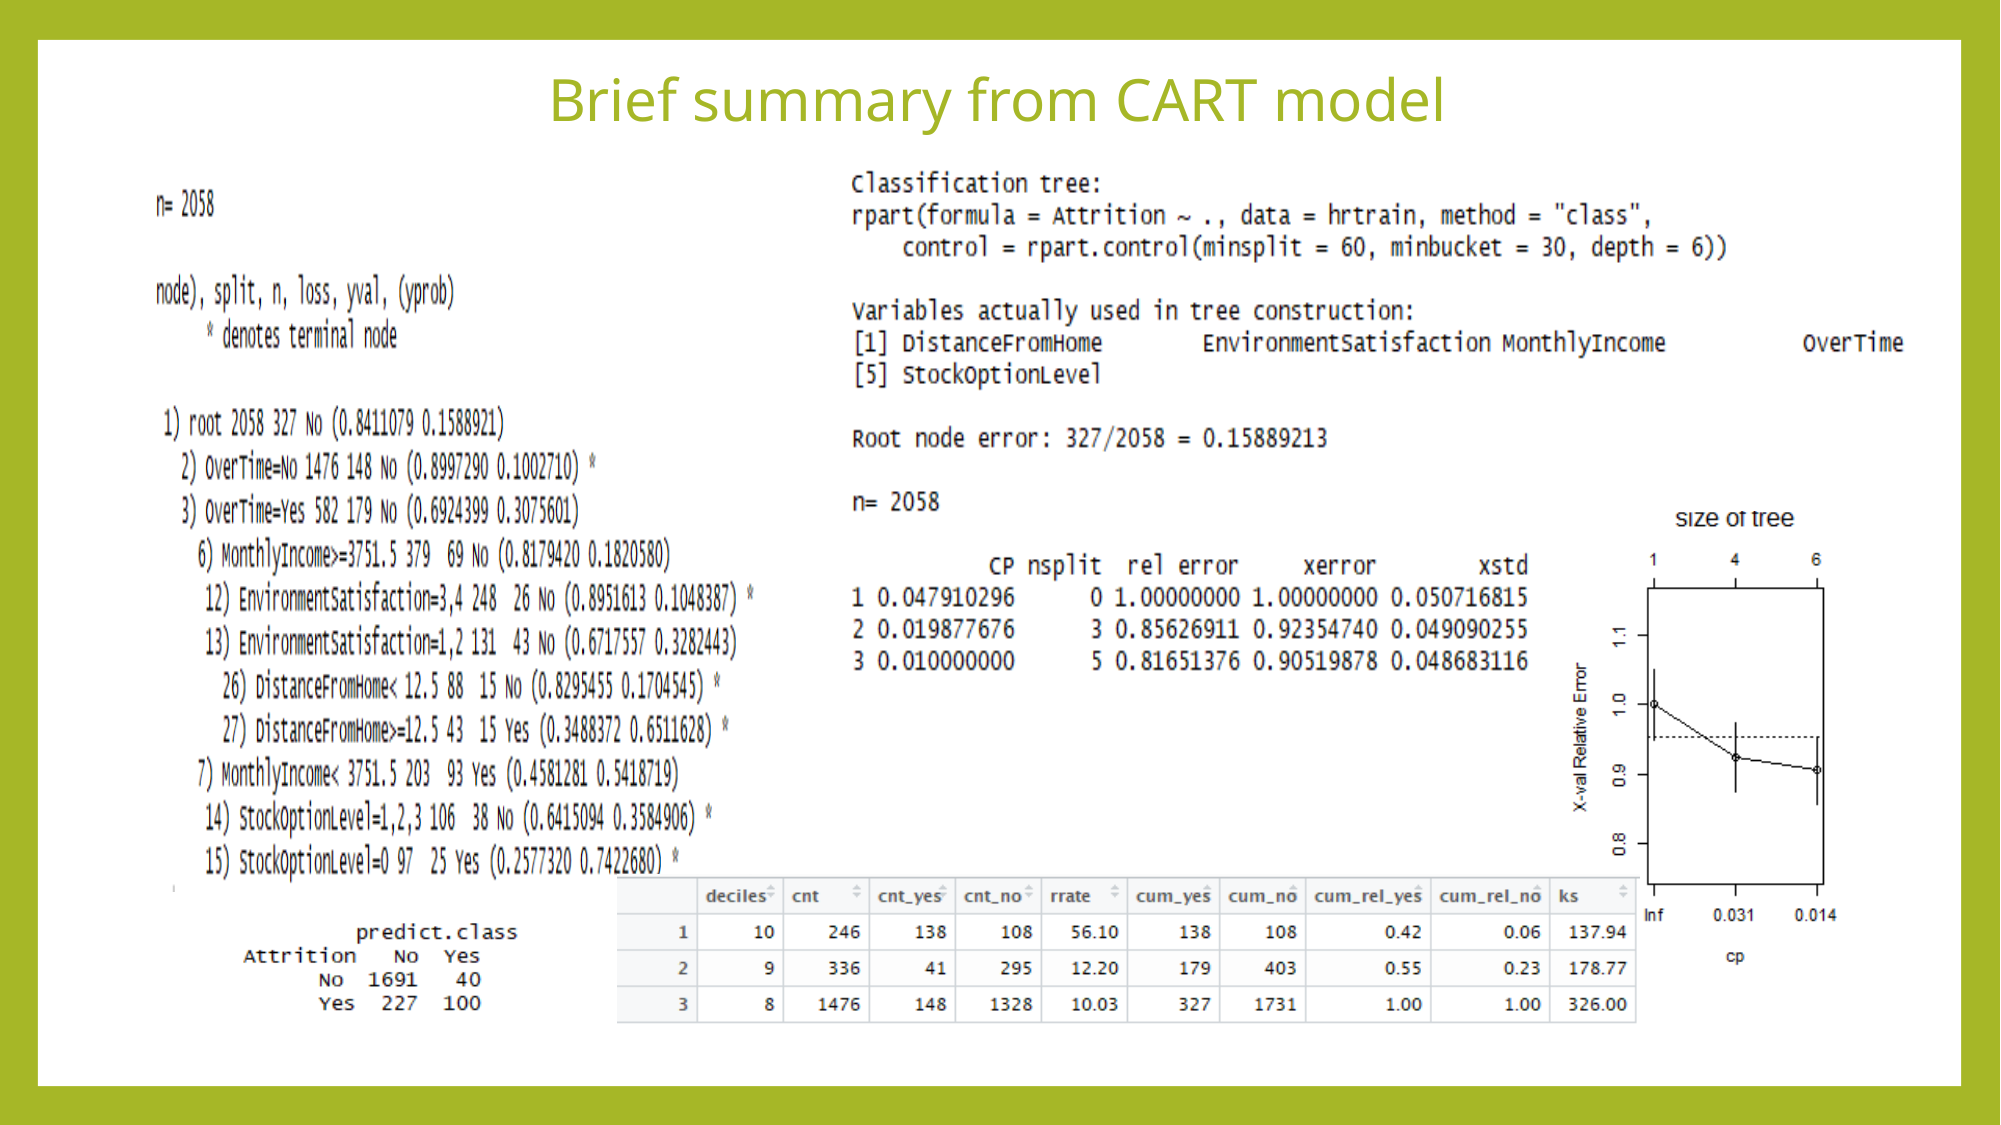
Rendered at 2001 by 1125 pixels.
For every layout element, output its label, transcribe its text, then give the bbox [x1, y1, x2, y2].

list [152, 182, 1037, 892]
title Brief summary from CART model [187, 47, 1808, 158]
picture [238, 922, 552, 1024]
picture [617, 159, 1909, 1026]
